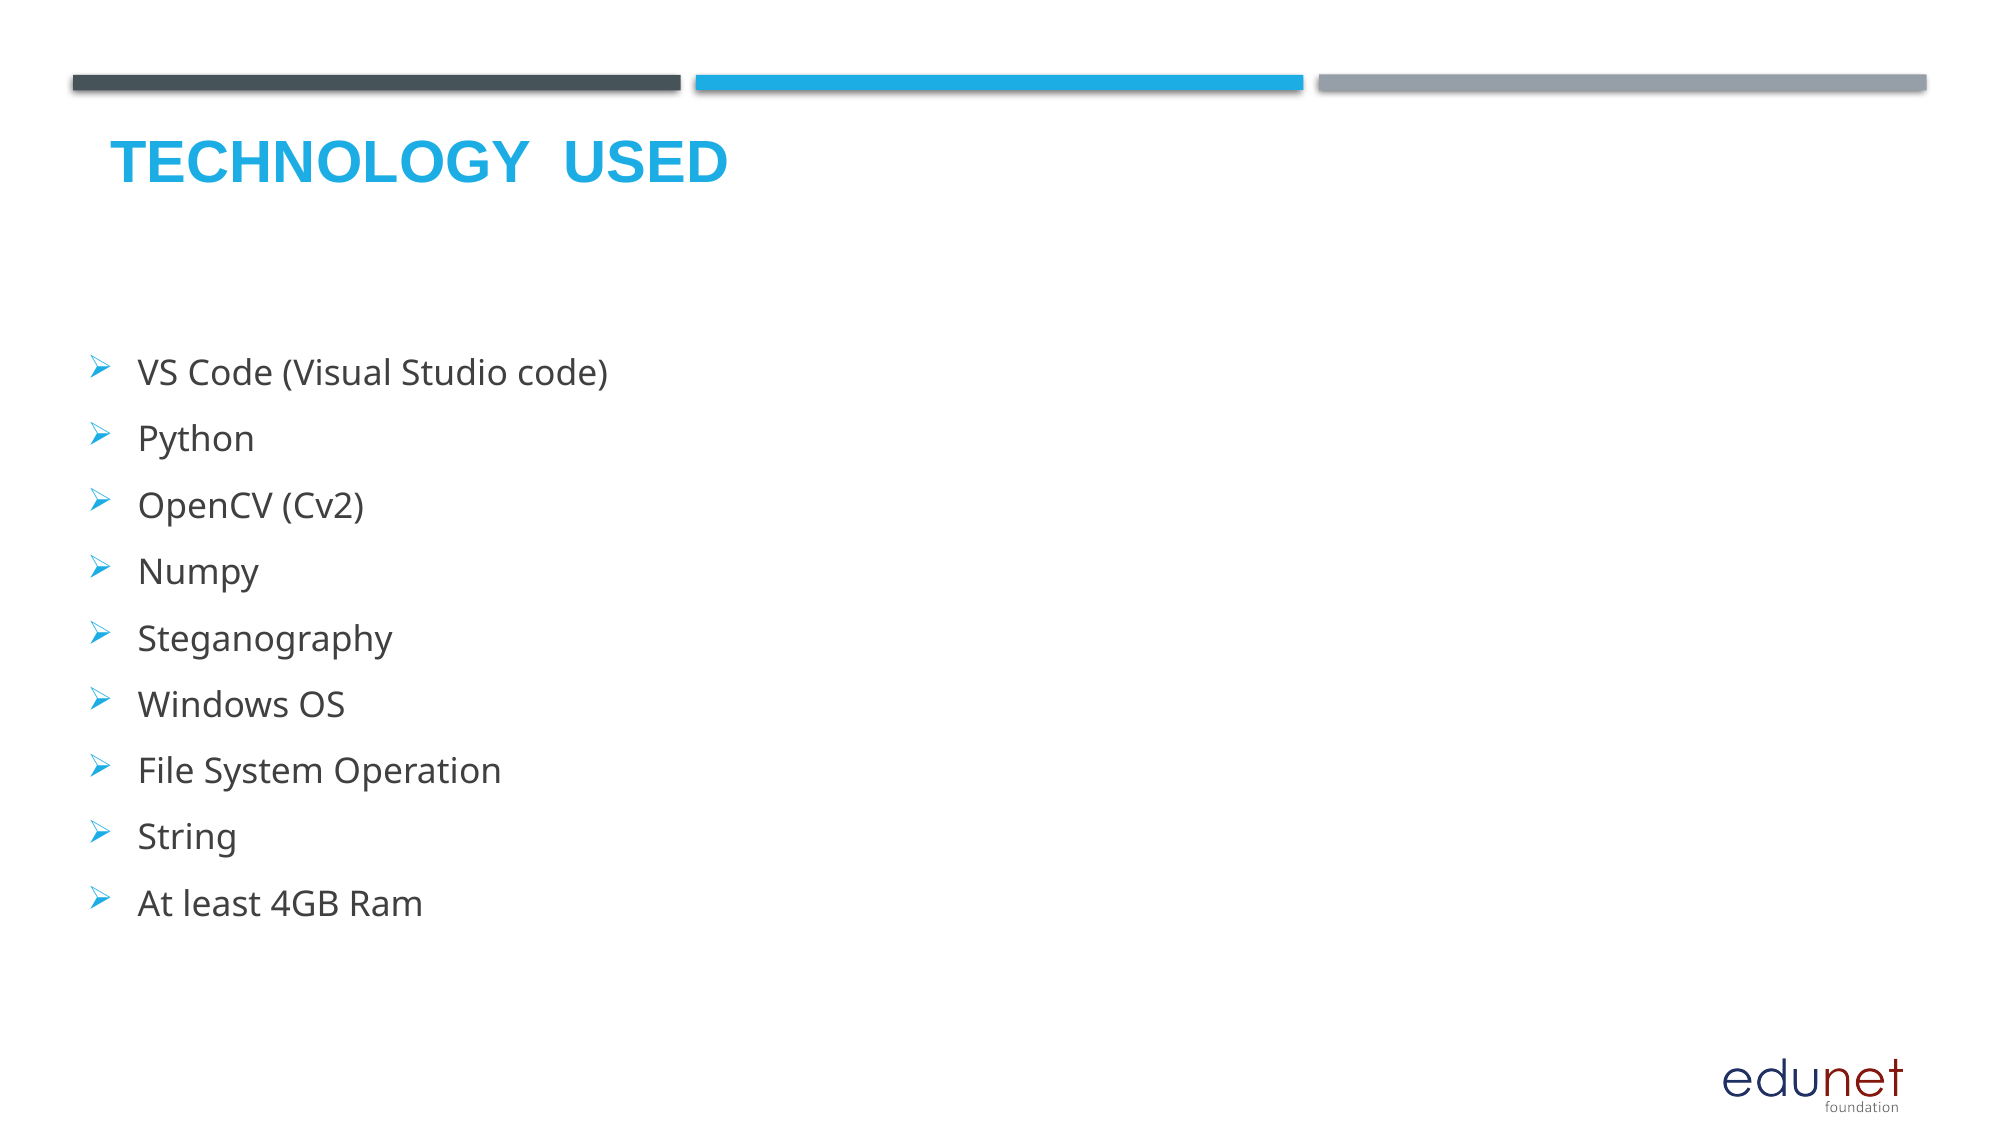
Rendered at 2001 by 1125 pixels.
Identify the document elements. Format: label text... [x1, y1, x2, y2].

list VS Code (Visual Studio code) Python OpenCV (Cv2) Numpy Steganography Windows OS File System Operation String At least 4GB Ram [72, 178, 1978, 1091]
picture [1719, 1091, 1905, 1116]
title Technology used [95, 115, 1905, 178]
